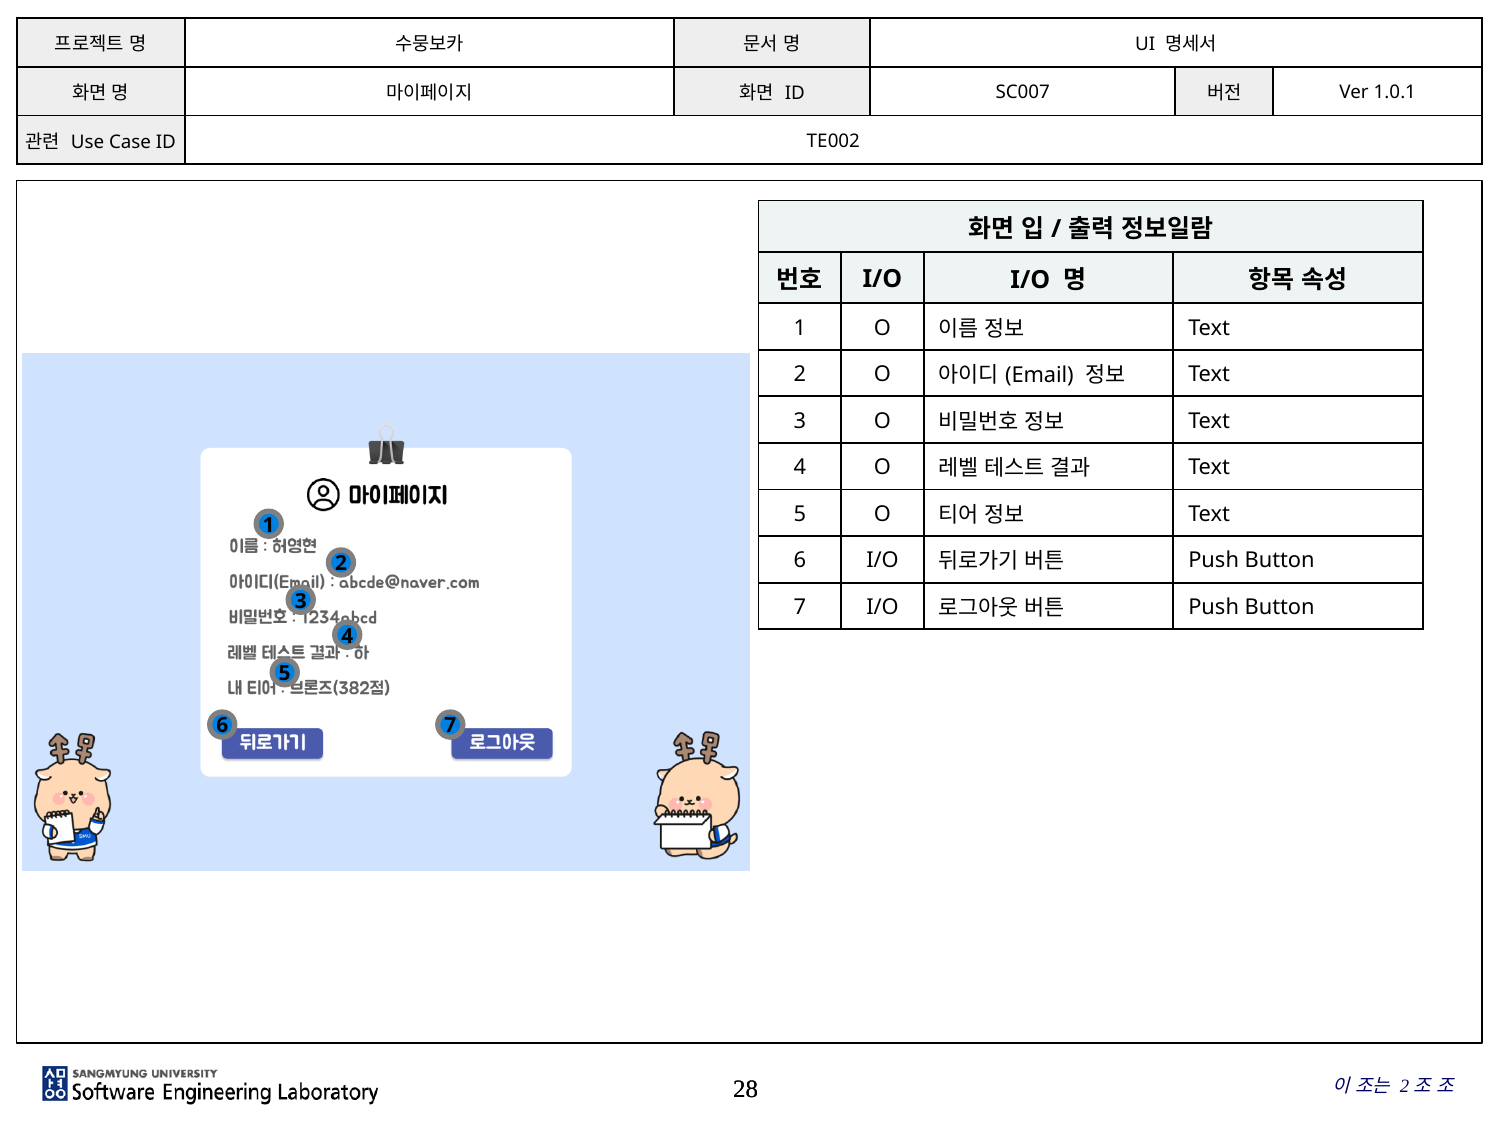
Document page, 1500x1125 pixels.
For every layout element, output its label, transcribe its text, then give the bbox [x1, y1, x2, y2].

table_header 화면 입/출력 정보일람 [759, 201, 1422, 251]
table_cell 버전 [1176, 68, 1272, 115]
table_cell 뒤로가기 버튼 [925, 537, 1172, 582]
table_cell 아이디(Email) 정보 [925, 351, 1172, 395]
table_cell I/O [842, 537, 923, 582]
table_cell 레벨 테스트 결과 [925, 444, 1172, 489]
table_cell 화면 ID [675, 68, 869, 115]
table_cell Push Button [1174, 537, 1422, 582]
table_header 수뭉보카 [186, 19, 673, 66]
table_cell Text [1174, 397, 1422, 442]
table_cell O [842, 490, 923, 535]
table_cell Text [1174, 490, 1422, 535]
table_cell Text [1174, 351, 1422, 395]
footer 이 조는 2조 조 [994, 1060, 1454, 1110]
table_header UI 명세서 [871, 19, 1481, 66]
table_cell I/O [842, 584, 923, 628]
table_cell 1 [759, 304, 840, 349]
table_cell 번호 [759, 253, 840, 302]
table_cell Text [1174, 304, 1422, 349]
table_cell O [842, 444, 923, 489]
table_cell Push Button [1174, 584, 1422, 628]
table_cell 항목 속성 [1174, 253, 1422, 302]
table_cell Ver 1.0.1 [1274, 68, 1481, 115]
table_cell SC007 [871, 68, 1174, 115]
table_cell 6 [759, 537, 840, 582]
table_cell 비밀번호 정보 [925, 397, 1172, 442]
table_cell 마이페이지 [186, 68, 673, 115]
table_cell 7 [759, 584, 840, 628]
table_cell 로그아웃 버튼 [925, 584, 1172, 628]
table_cell I/O 명 [925, 253, 1172, 302]
table_cell TE002 [186, 116, 1481, 163]
table_cell 화면 명 [18, 68, 184, 115]
table_cell 5 [759, 490, 840, 535]
picture [42, 1066, 382, 1106]
table_cell Text [1174, 444, 1422, 489]
table_cell 4 [759, 444, 840, 489]
table_cell 티어 정보 [925, 490, 1172, 535]
table_cell 이름 정보 [925, 304, 1172, 349]
table_cell 관련 Use Case ID [18, 116, 184, 163]
table_header 프로젝트 명 [18, 19, 184, 66]
table_cell I/O [842, 253, 923, 302]
table_cell 3 [759, 397, 840, 442]
table_cell O [842, 397, 923, 442]
picture [22, 353, 750, 871]
table_cell O [842, 351, 923, 395]
table_header 문서 명 [675, 19, 869, 66]
table_cell 2 [759, 351, 840, 395]
table_cell O [842, 304, 923, 349]
